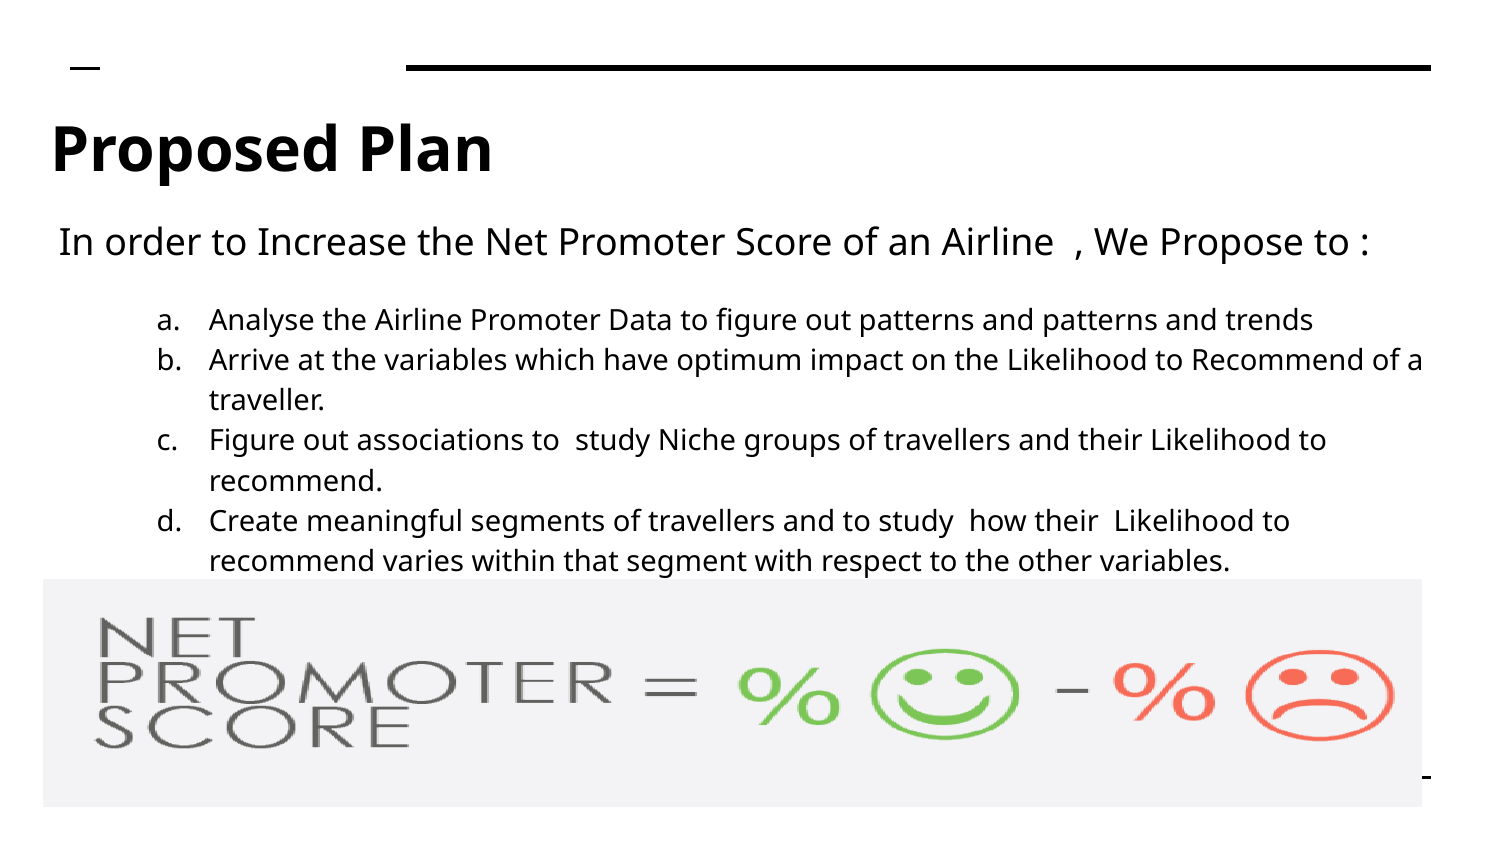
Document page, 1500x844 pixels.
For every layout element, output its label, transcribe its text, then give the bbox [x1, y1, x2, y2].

list In order to Increase the Net Promoter Score of an Airline , We Propose to : Analyse the Airline Promoter Data to figure out patterns and patterns and trends Arrive at the variables which have optimum impact on the Likelihood to Recommend of a traveller. Figure out associations to study Niche groups of travellers and their Likelihood to recommend. Create meaningful segments of travellers and to study how their Likelihood to recommend varies within that segment with respect to the other variables. Put forth a solid recommendation on how to Increase the number of Promoters which in turn will affect the NPS Positively [43, 195, 1464, 797]
title Proposed Plan [35, 94, 1431, 199]
picture [43, 579, 1422, 808]
